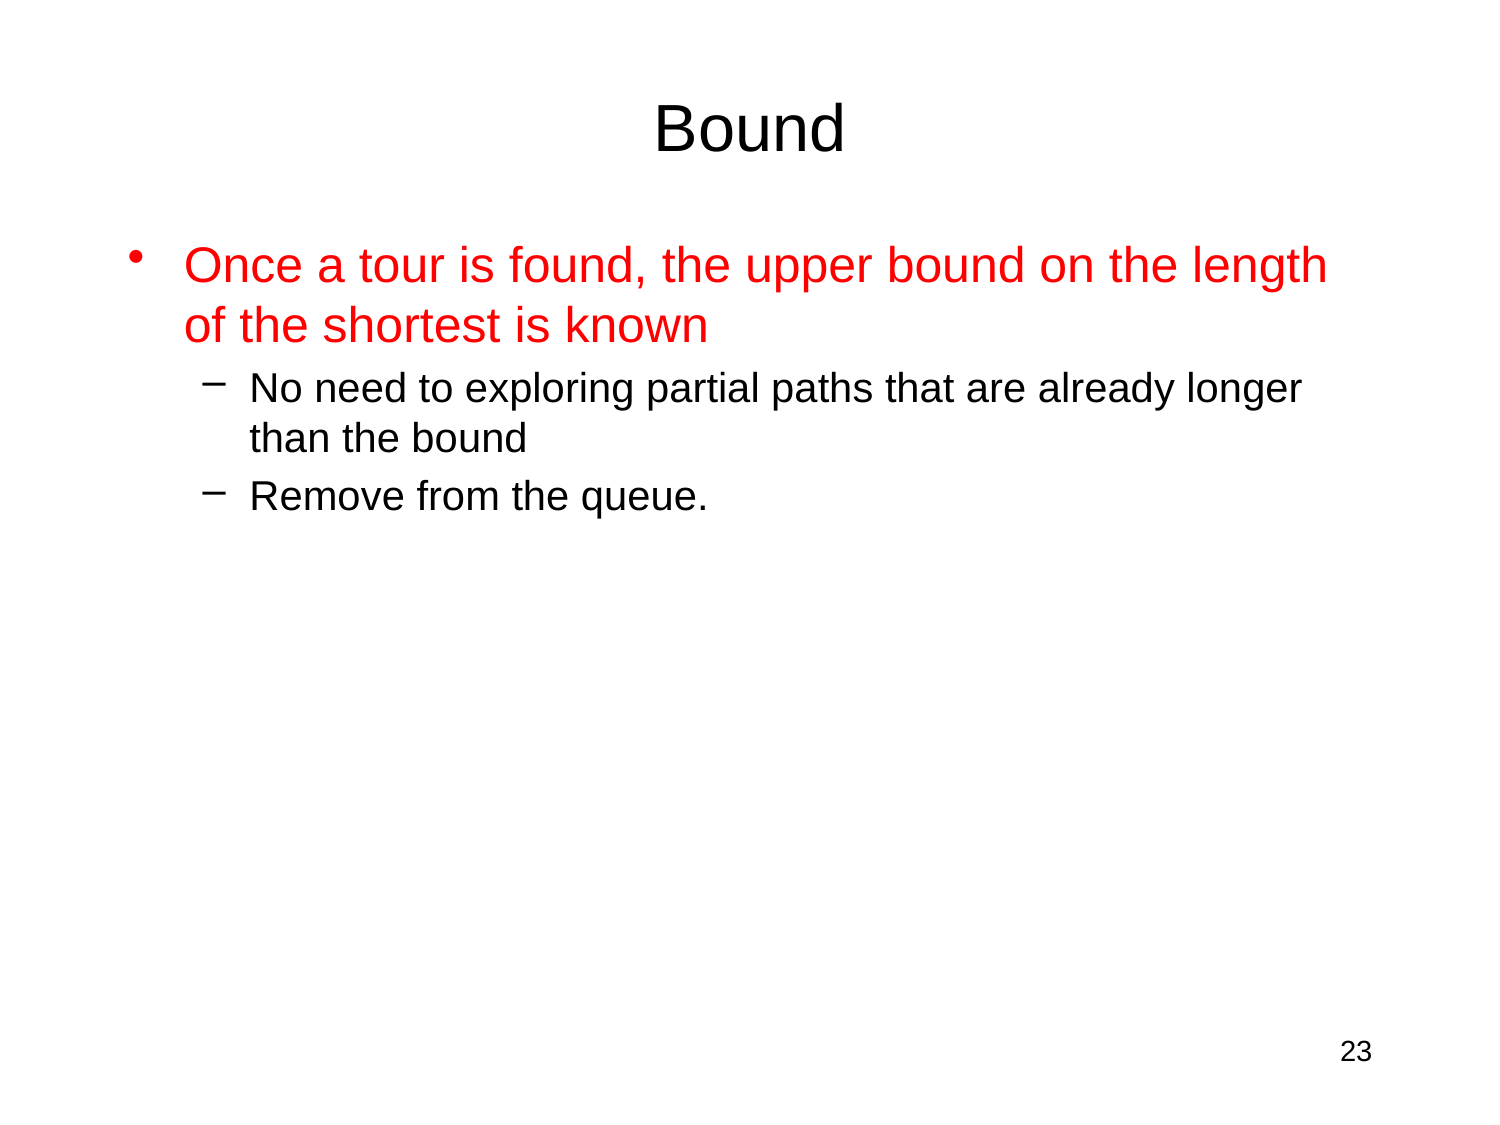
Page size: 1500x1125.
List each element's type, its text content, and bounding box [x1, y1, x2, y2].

list Once a tour is found, the upper bound on the length of the shortest is known No need to exploring partial paths that are already longer than the bound Remove from the queue. [112, 224, 1388, 1000]
slide_number 23 [1074, 1024, 1388, 1101]
title Bound [112, 62, 1388, 188]
